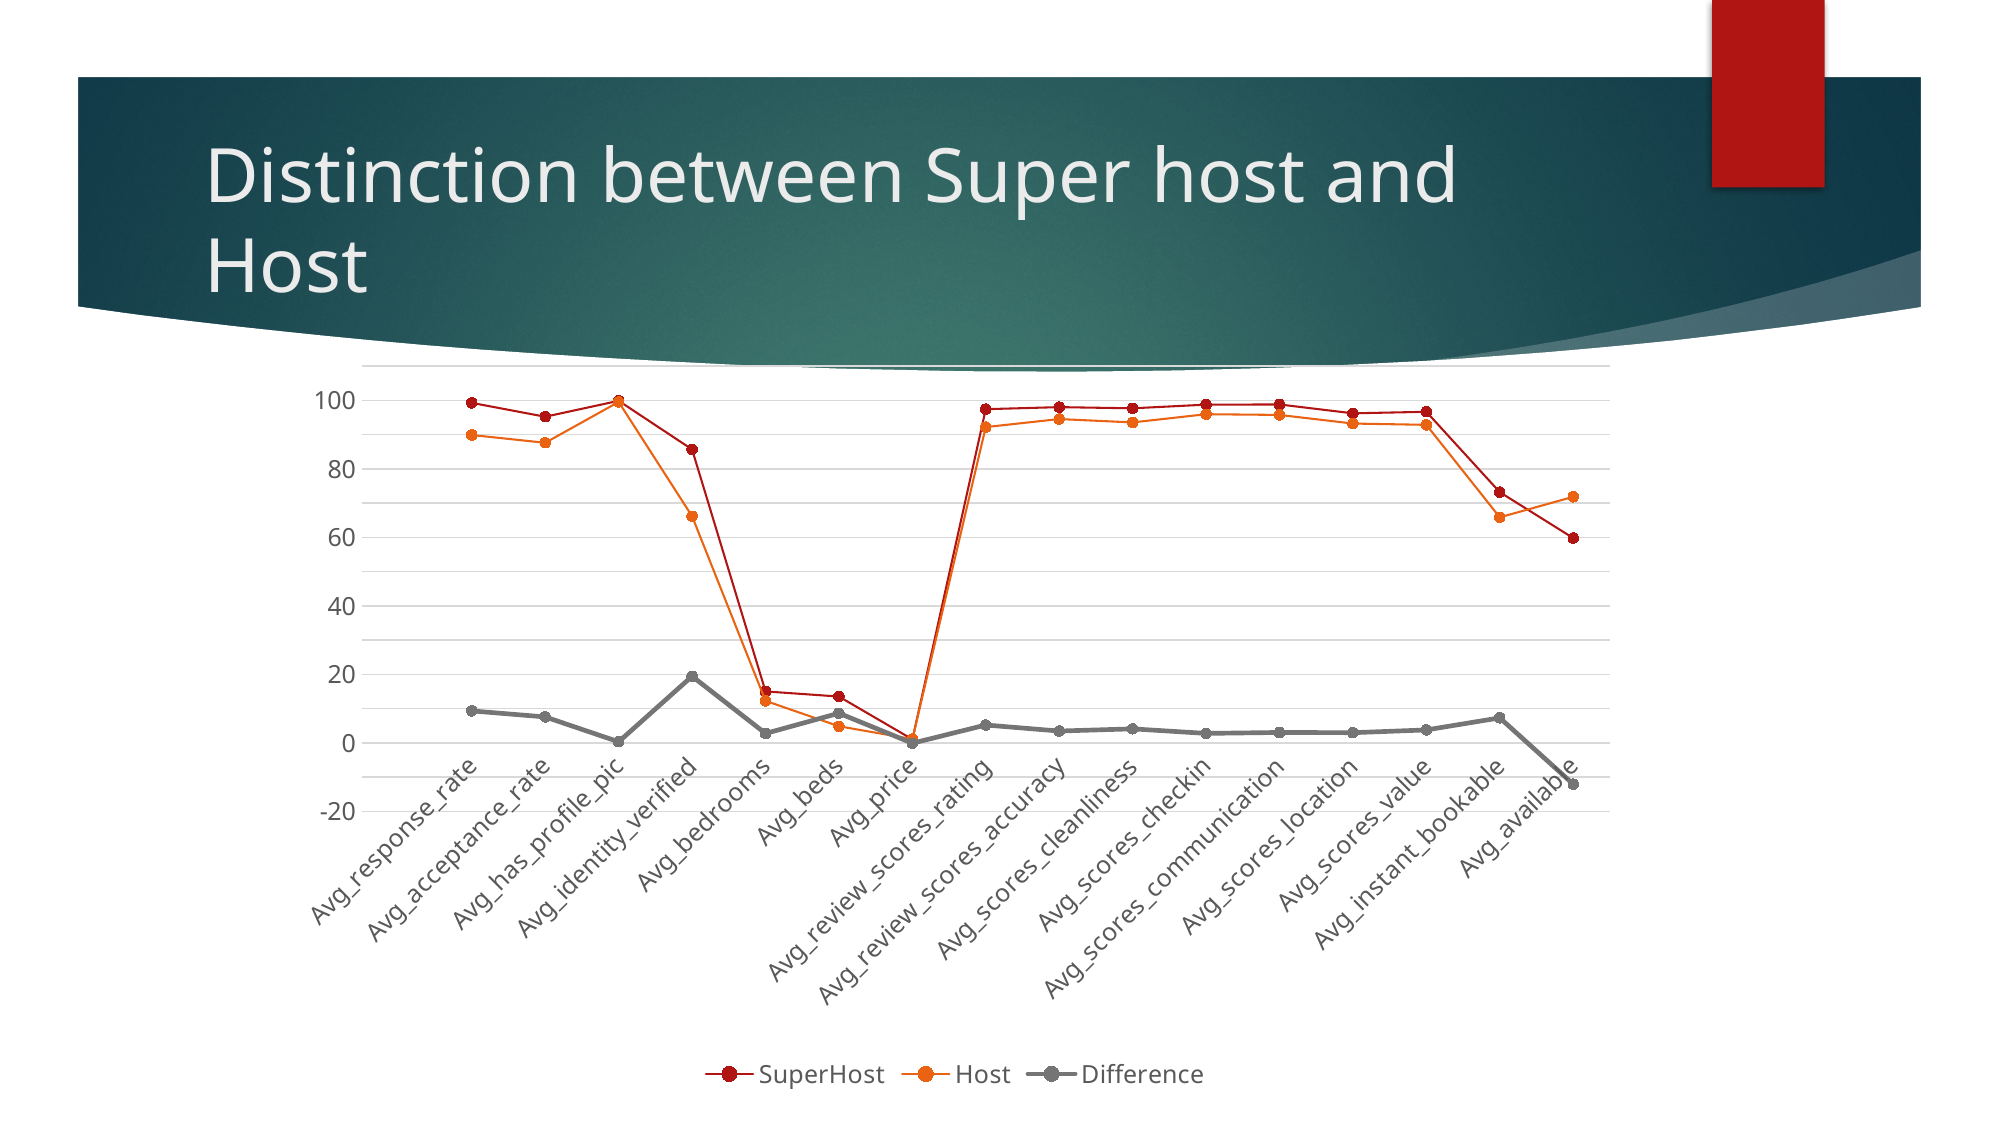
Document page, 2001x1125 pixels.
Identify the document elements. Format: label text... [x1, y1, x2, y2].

chart [273, 351, 1638, 1098]
title Distinction between Super host and Host [189, 159, 1638, 276]
